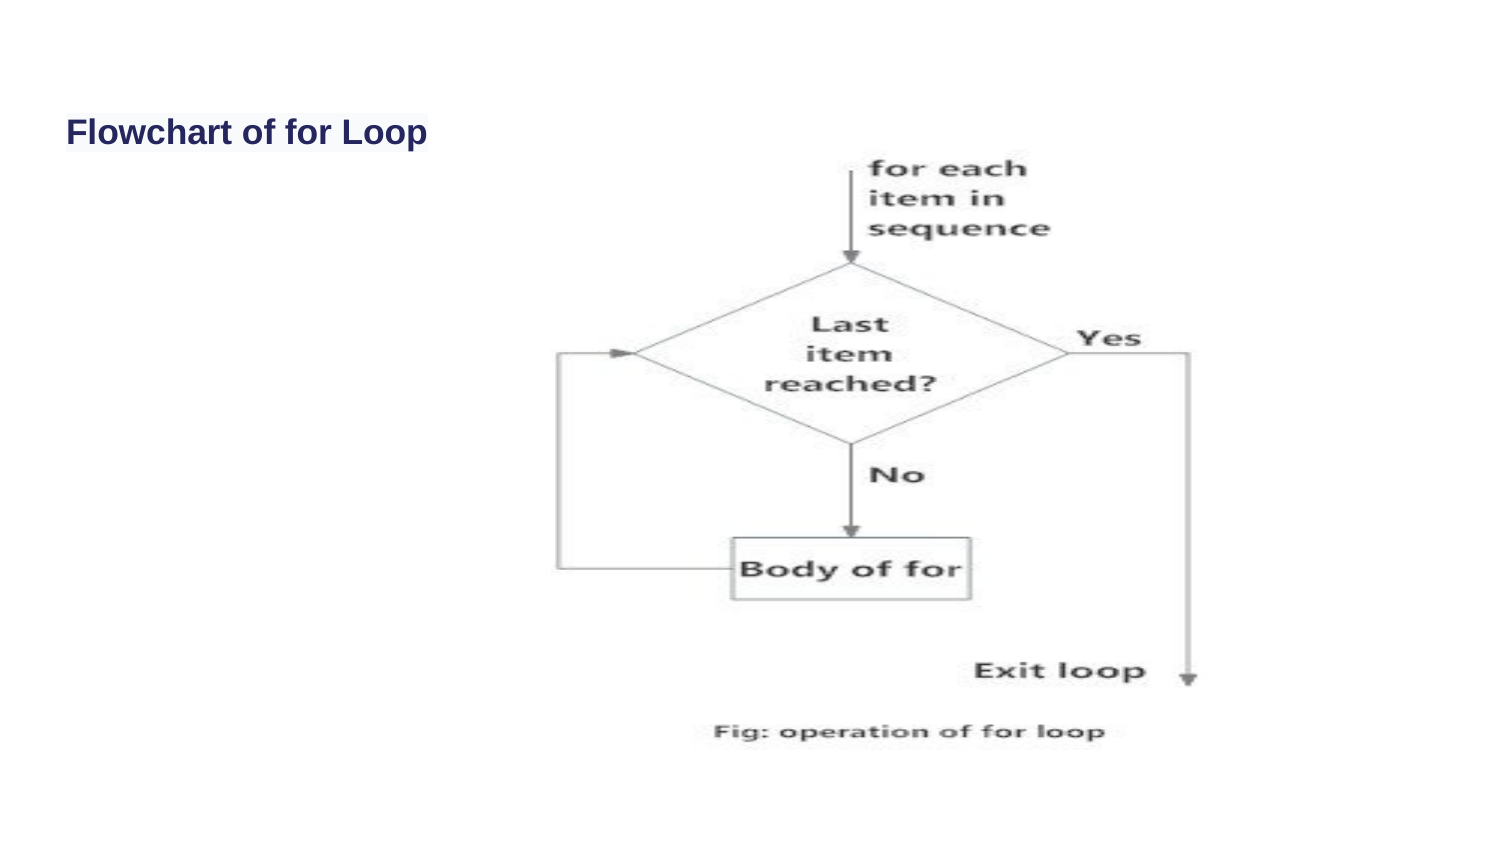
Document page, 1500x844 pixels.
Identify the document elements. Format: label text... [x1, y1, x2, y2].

title Flowchart of for Loop [51, 72, 1449, 167]
picture [551, 149, 1207, 750]
